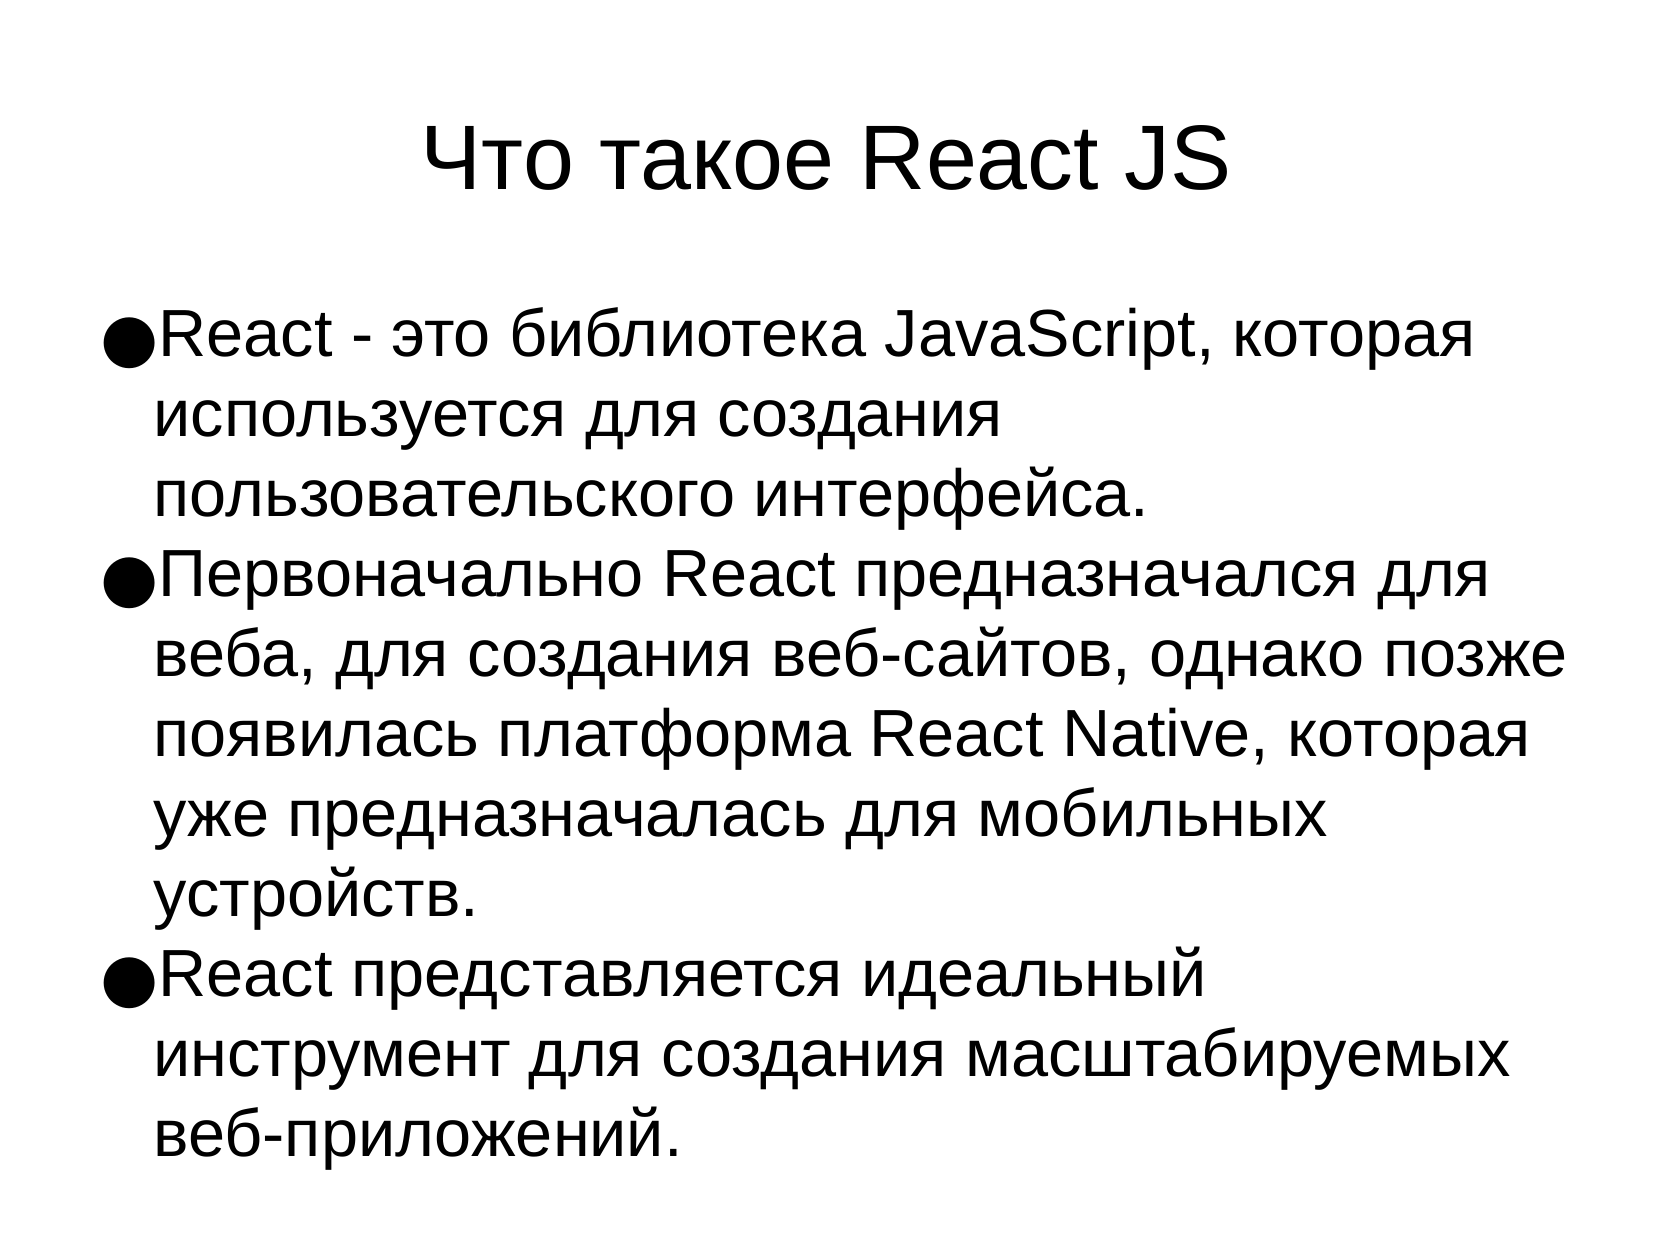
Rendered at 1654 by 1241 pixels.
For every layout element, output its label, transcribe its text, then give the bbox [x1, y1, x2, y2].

text_box React - это библиотека JavaScript, которая используется для создания пользовательского интерфейса. Первоначально React предназначался для веба, для создания веб-сайтов, однако позже появилась платформа React Native, которая уже предназначалась для мобильных устройств. React представляется идеальный инструмент для создания масштабируемых веб-приложений. [82, 290, 1571, 1010]
text_box Что такое React JS [82, 49, 1571, 257]
